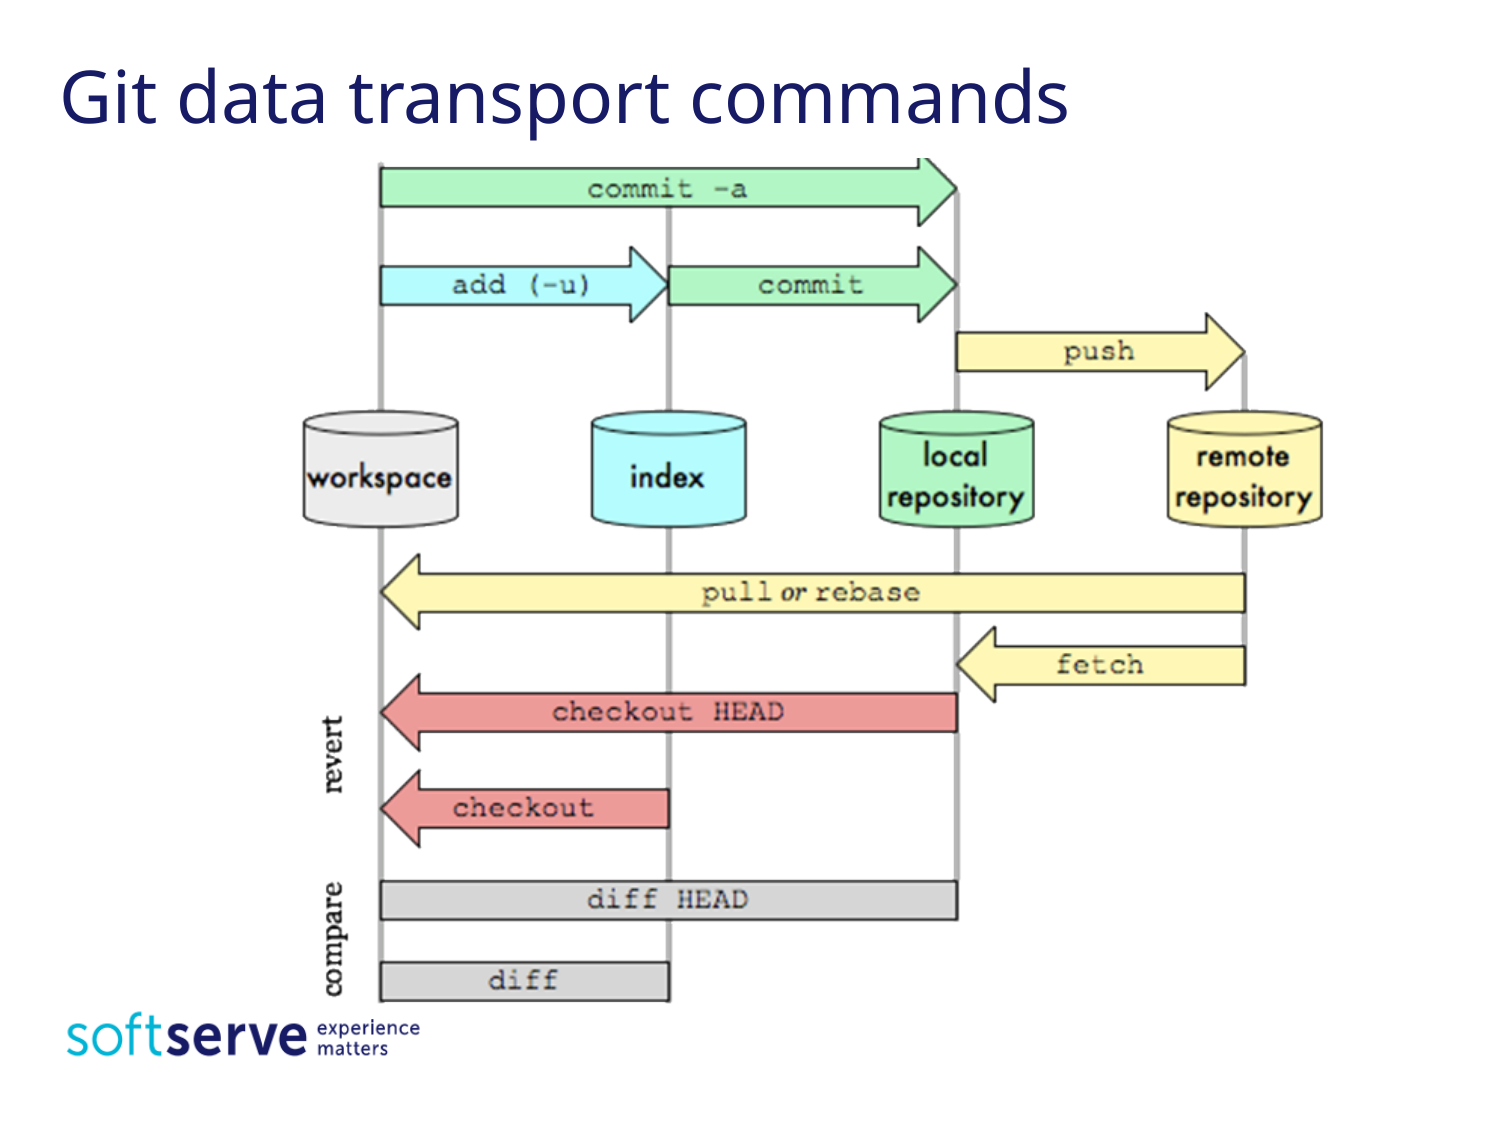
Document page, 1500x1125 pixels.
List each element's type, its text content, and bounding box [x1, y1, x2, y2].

title Git data transport commands [44, 56, 1468, 143]
picture [299, 158, 1325, 1010]
